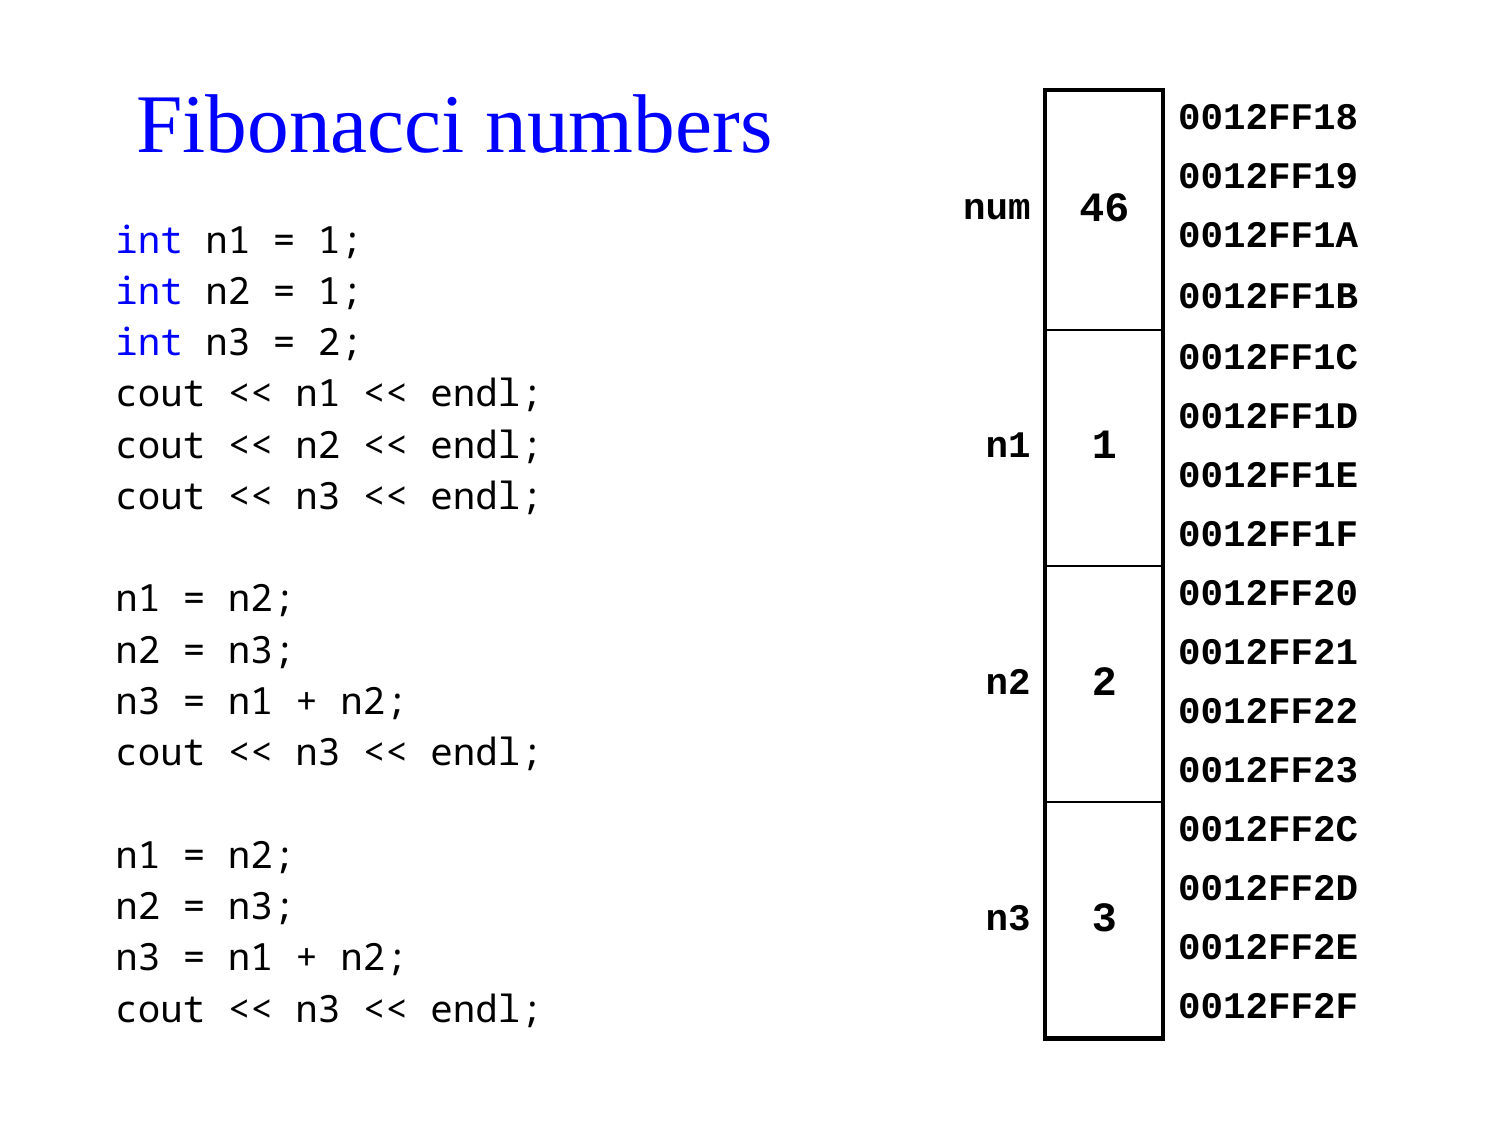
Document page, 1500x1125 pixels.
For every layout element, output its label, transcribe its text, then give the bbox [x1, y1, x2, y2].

table_cell 1 [1047, 331, 1161, 565]
table_cell n1 [927, 330, 1043, 566]
table_cell n2 [927, 566, 1043, 802]
table_cell 0012FF2F [1165, 979, 1400, 1038]
table_cell 0012FF1B [1165, 267, 1400, 330]
table_cell 0012FF19 [1165, 149, 1400, 208]
table_cell 0012FF1F [1165, 507, 1400, 566]
table_cell 0012FF2C [1165, 802, 1400, 861]
table_header 46 [1047, 92, 1161, 329]
table_cell 0012FF2E [1165, 920, 1400, 979]
title Fibonacci numbers [100, 30, 810, 207]
table_cell 0012FF20 [1165, 566, 1400, 625]
table_cell 0012FF22 [1165, 684, 1400, 743]
table_cell 2 [1047, 567, 1161, 801]
table_cell 0012FF2D [1165, 861, 1400, 920]
table_cell 0012FF23 [1165, 743, 1400, 802]
list int n1 = 1; int n2 = 1; int n3 = 2; cout << n1 << endl; cout << n2 << endl; cout << n3 << endl; n1 = n2; n2 = n3; n3 = n1 + n2; cout << n3 << endl; n1 = n2; n2 = n3; n3 = n1 + n2; cout << n3 << endl; [100, 207, 839, 1036]
table_header num [927, 90, 1043, 330]
table_cell n3 [927, 802, 1043, 1038]
table_cell 0012FF21 [1165, 625, 1400, 684]
table_cell 0012FF1E [1165, 448, 1400, 507]
table_cell 3 [1047, 803, 1161, 1036]
table_header 0012FF18 [1165, 90, 1400, 149]
table_cell 0012FF1C [1165, 330, 1400, 389]
table_cell 0012FF1D [1165, 389, 1400, 448]
table_cell 0012FF1A [1165, 208, 1400, 267]
